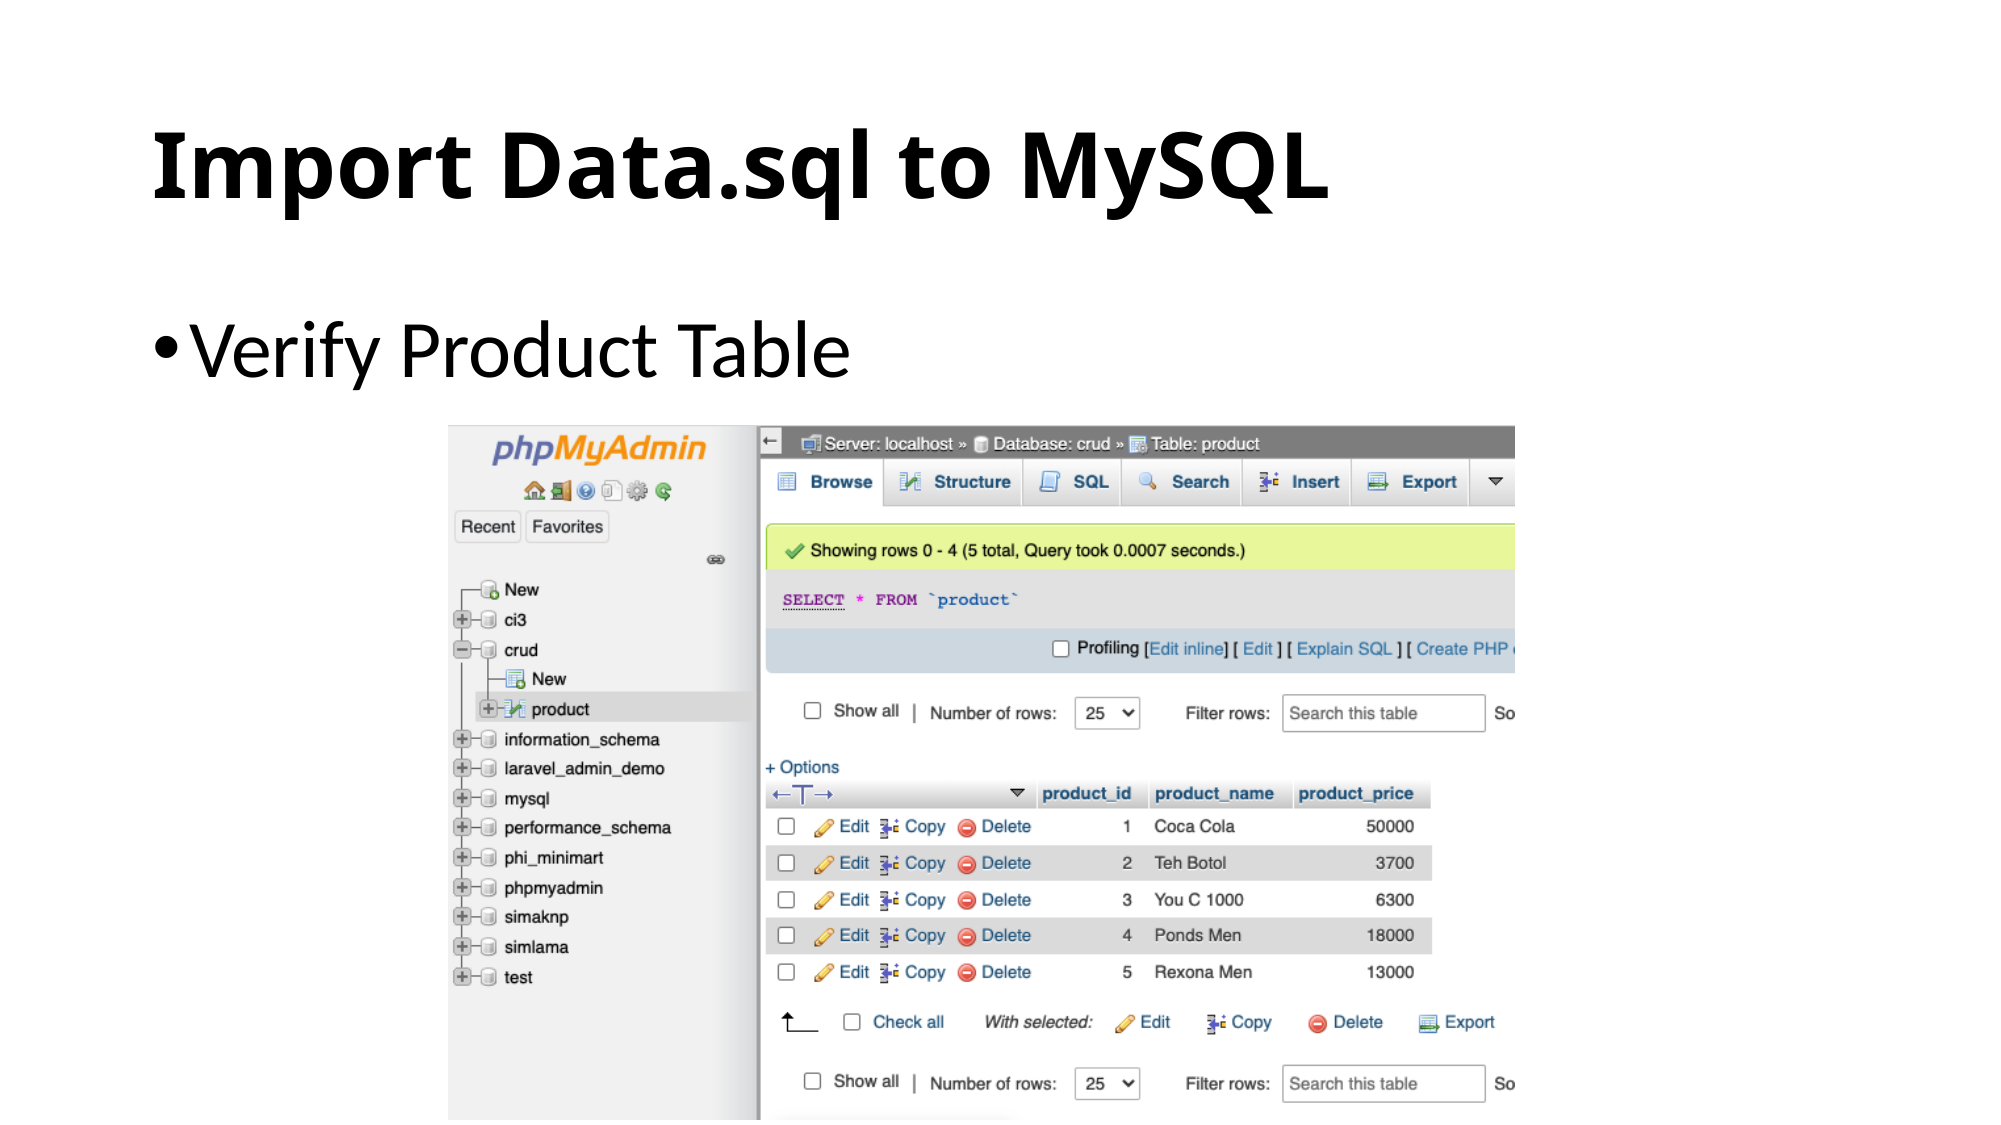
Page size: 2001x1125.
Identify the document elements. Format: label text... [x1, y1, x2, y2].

picture [448, 425, 1515, 1120]
title Import Data.sql to MySQL [137, 59, 1863, 278]
list Verify Product Table [137, 299, 1863, 404]
